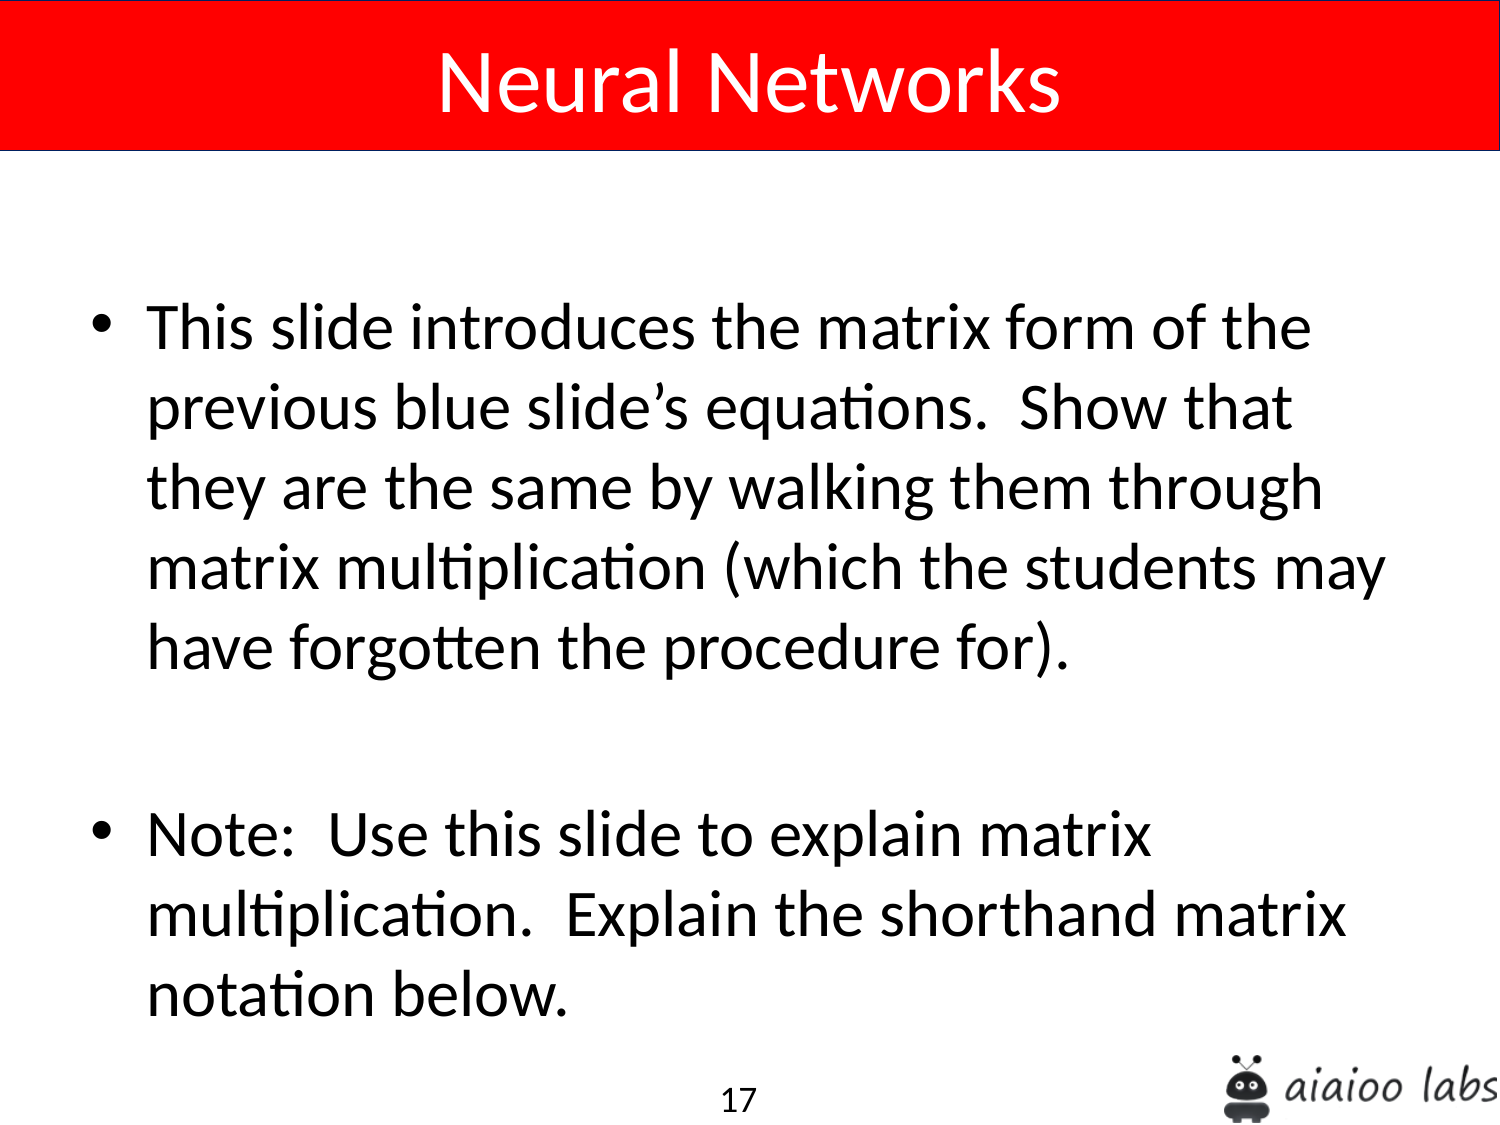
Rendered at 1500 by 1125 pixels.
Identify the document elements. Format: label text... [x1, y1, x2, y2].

text_box Neural Networks [0, 0, 1500, 151]
list This slide introduces the matrix form of the previous blue slide’s equations. Show that they are the same by walking them through matrix multiplication (which the students may have forgotten the procedure for). Note: Use this slide to explain matrix multiplication. Explain the shorthand matrix notation below. [75, 275, 1438, 1088]
picture [1224, 1055, 1497, 1123]
